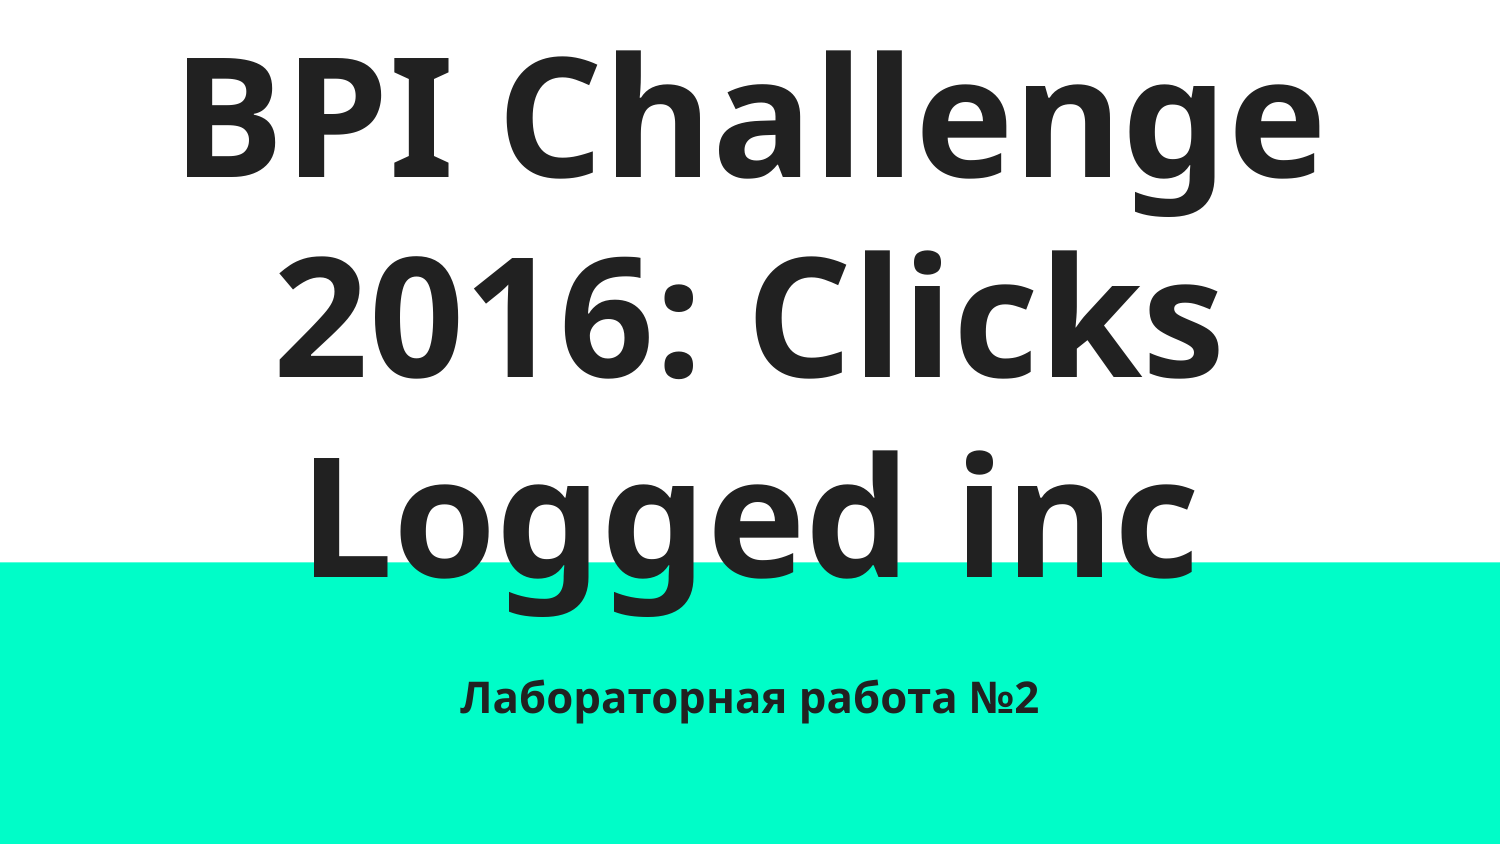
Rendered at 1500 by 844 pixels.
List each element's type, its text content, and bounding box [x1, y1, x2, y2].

subtitle Лабораторная работа №2 [51, 638, 1449, 755]
title BPI Challenge 2016: Clicks Logged inc [51, 64, 1449, 506]
